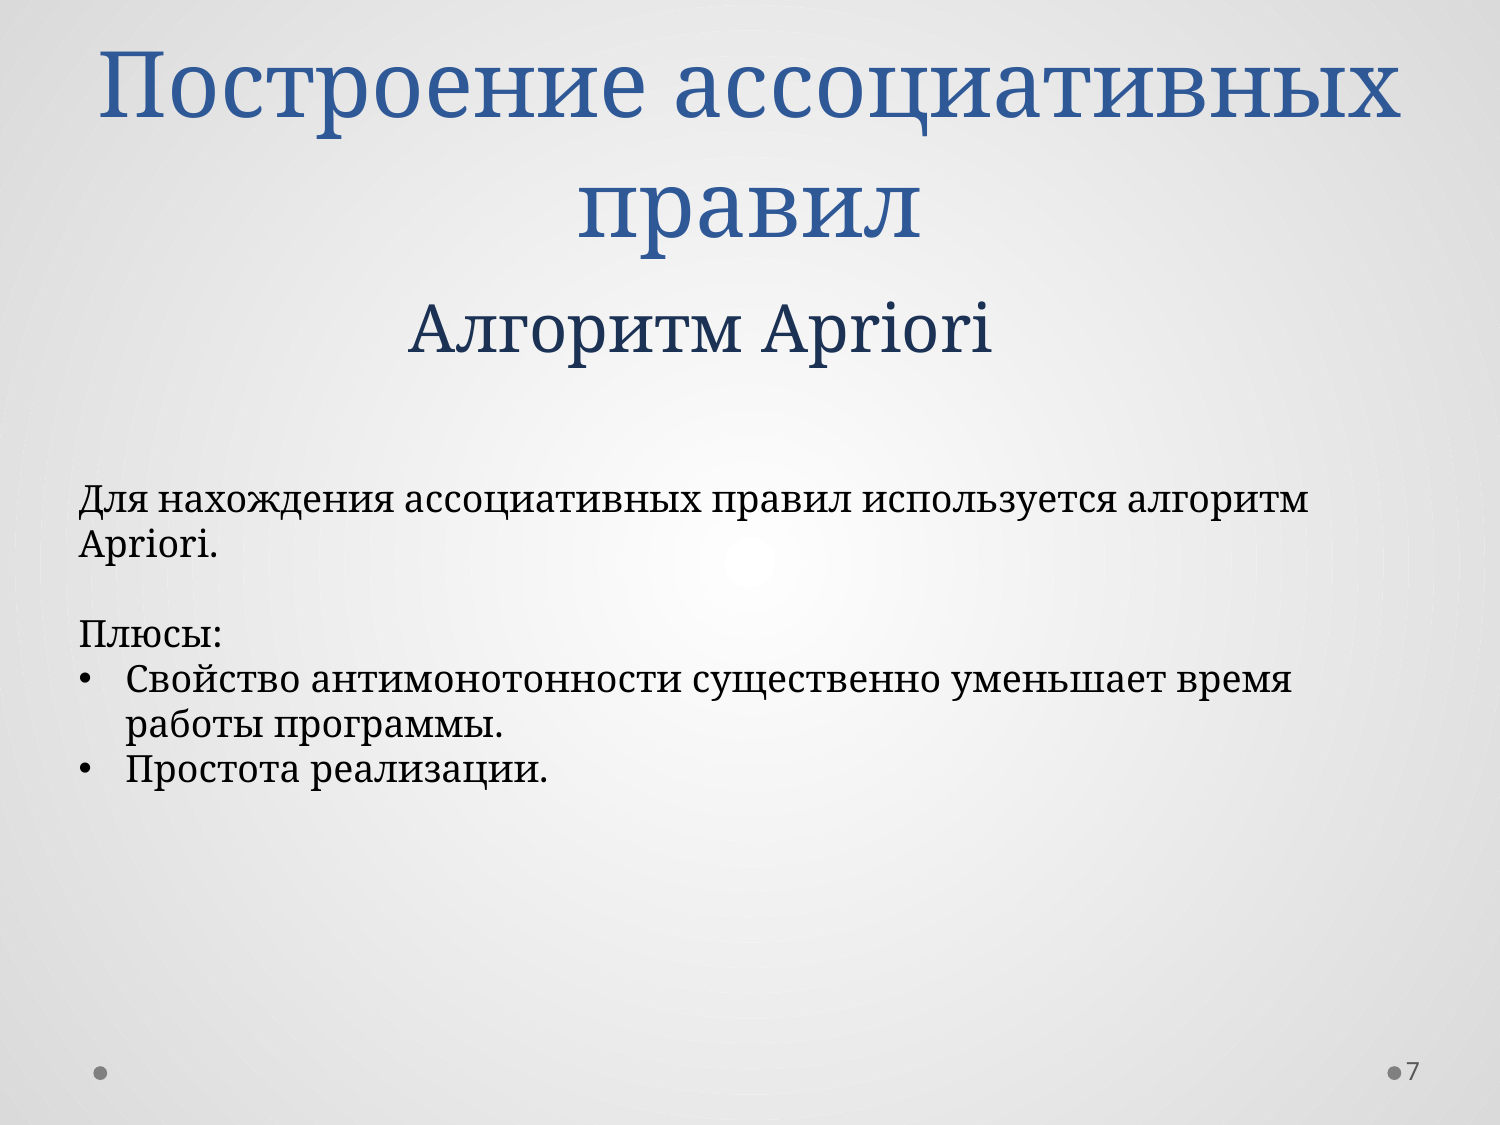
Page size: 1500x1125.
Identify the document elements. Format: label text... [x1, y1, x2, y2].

text_box Алгоритм Apriori [393, 278, 1008, 374]
text_box Построение ассоциативных правил [74, 1, 1425, 264]
text_box Для нахождения ассоциативных правил используется алгоритм Apriori. Плюсы: Свойство антимонотонности существенно уменьшает время работы программы. Простота реализации. [63, 467, 1411, 798]
slide_number 7 [1401, 1042, 1494, 1103]
